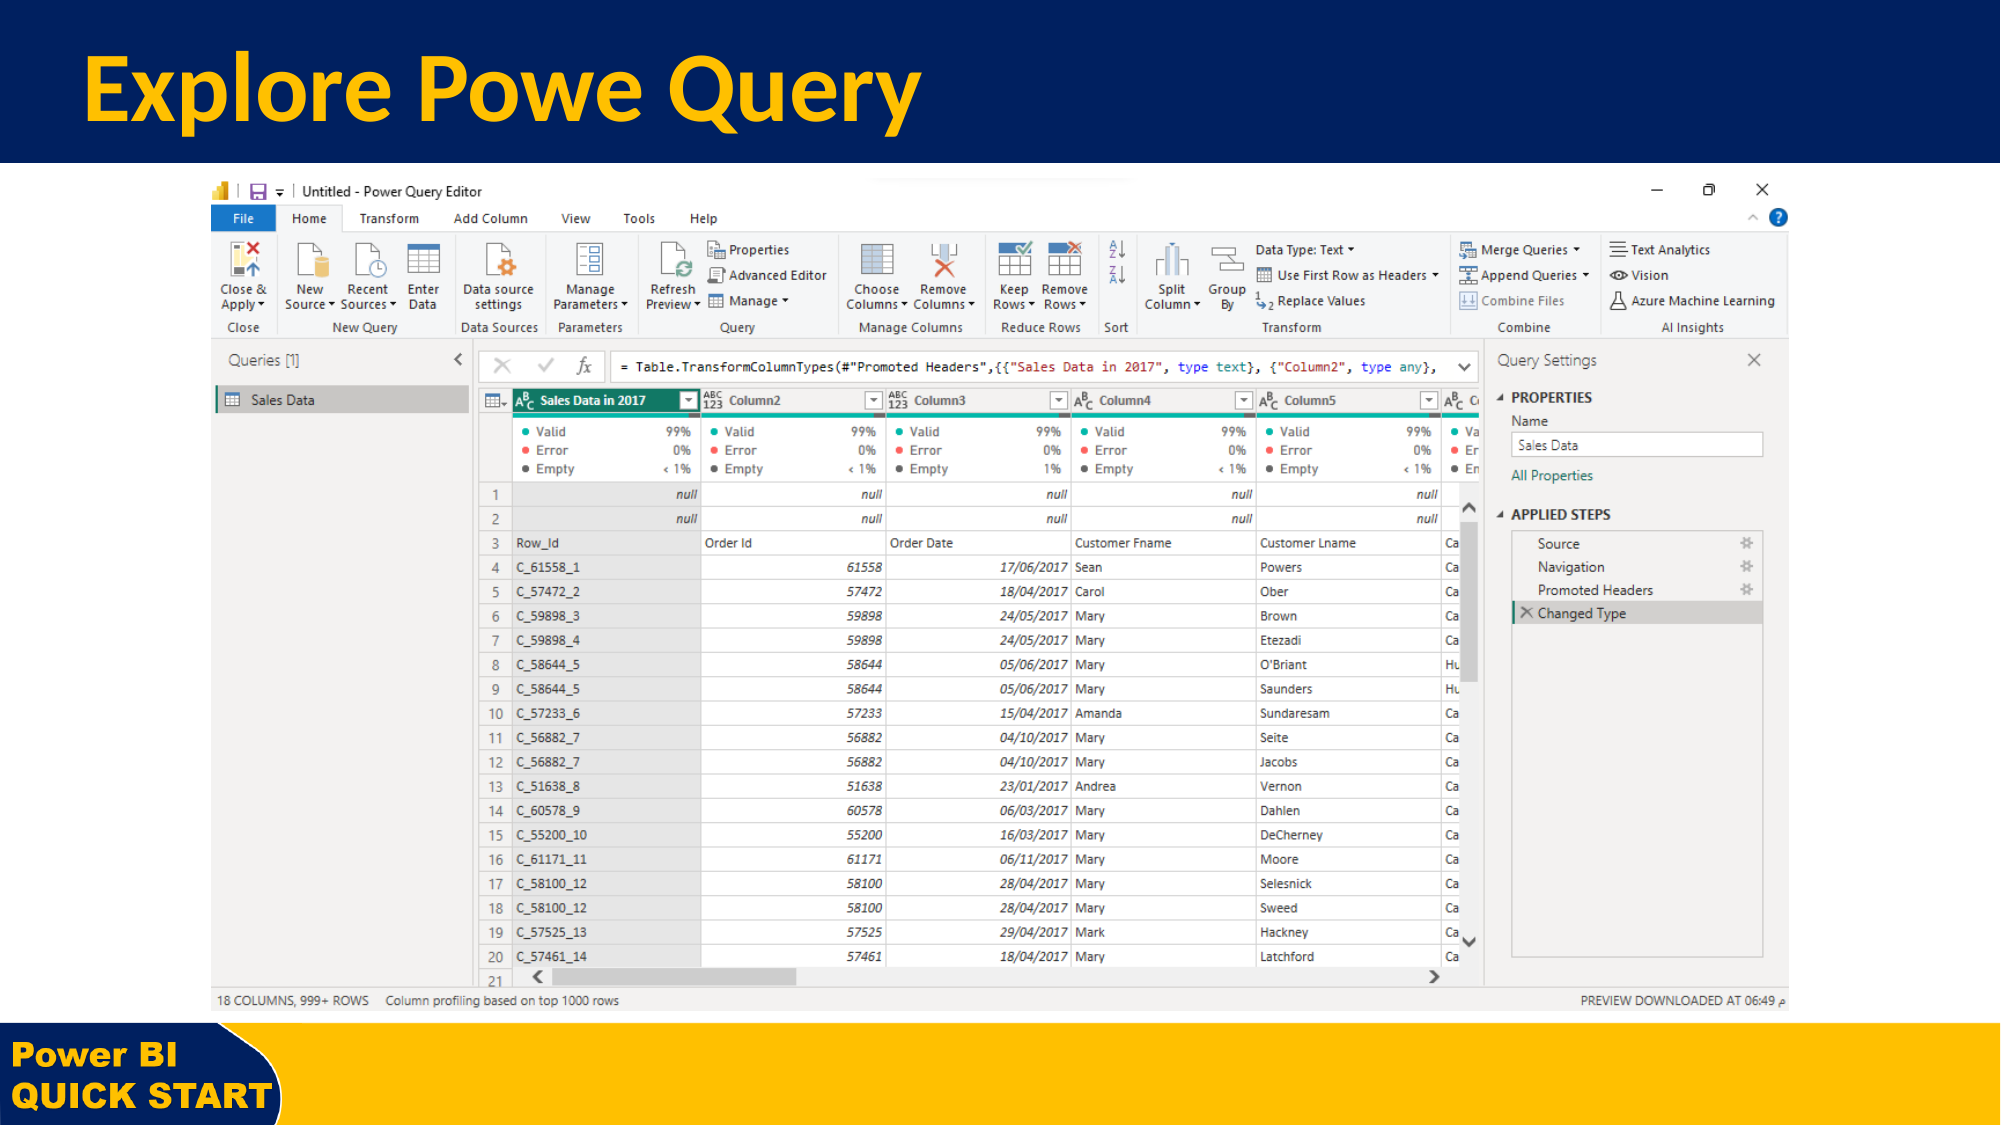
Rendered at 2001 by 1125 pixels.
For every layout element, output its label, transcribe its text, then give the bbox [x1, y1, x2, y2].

picture [0, 0, 2001, 1125]
text_box [302, 1023, 2000, 1125]
text_box Explore Powe Query [0, 0, 2000, 164]
